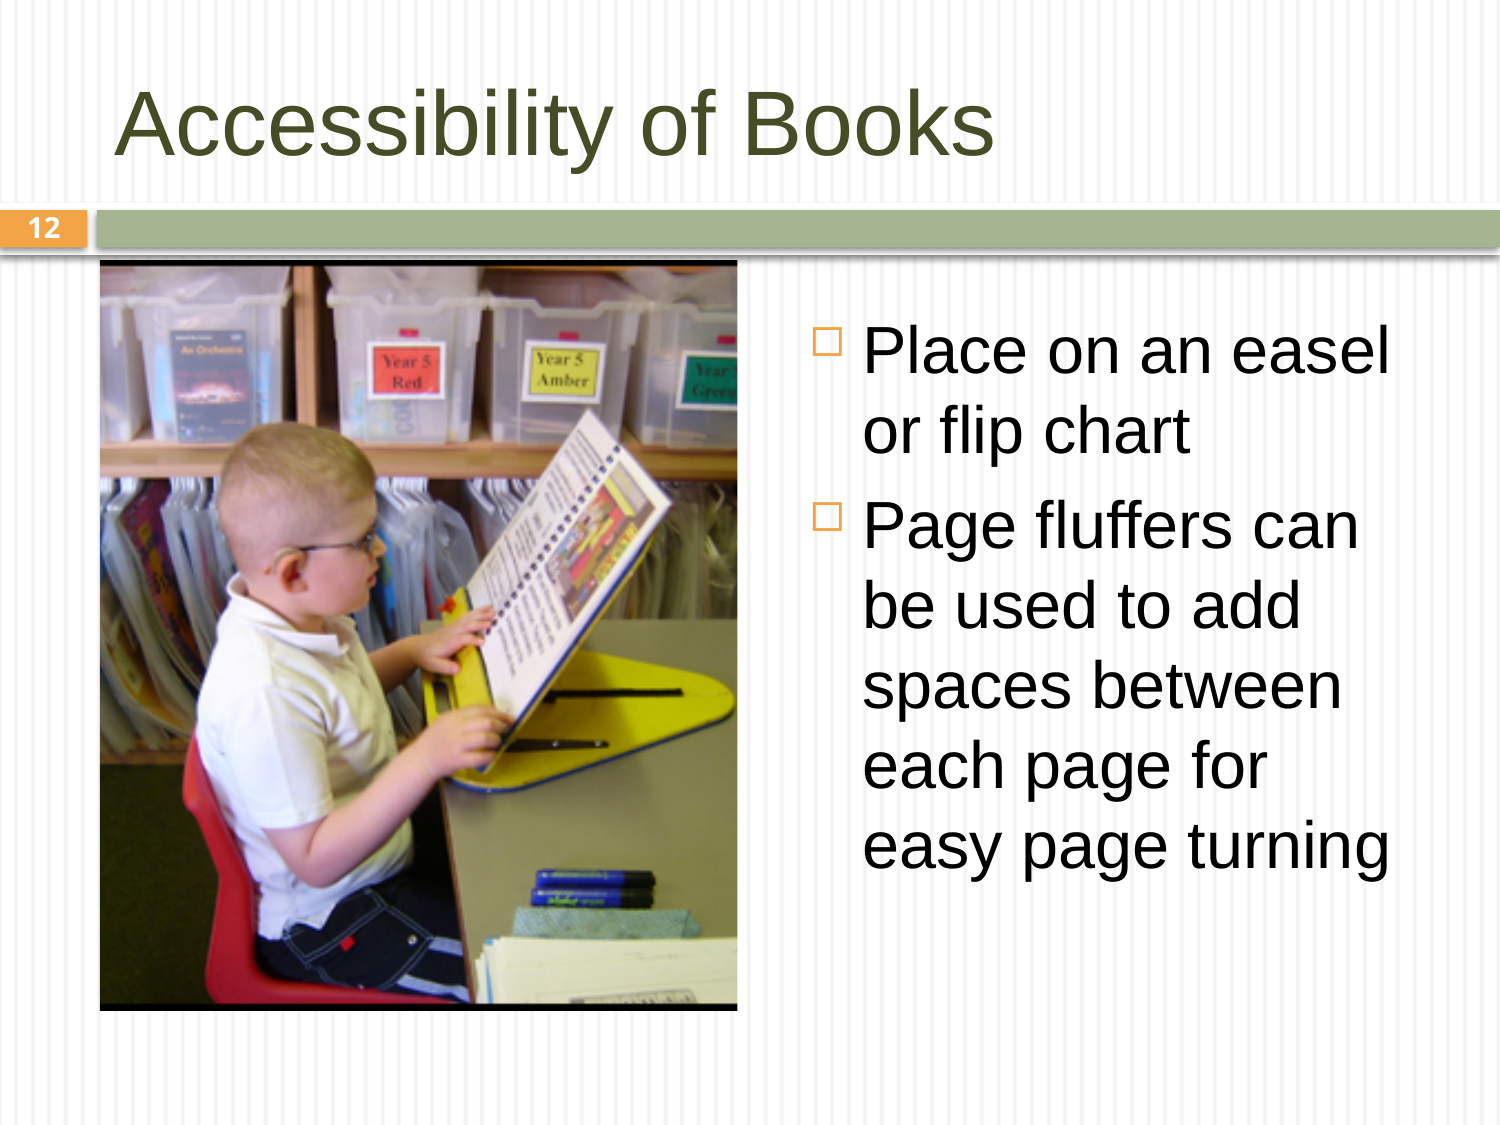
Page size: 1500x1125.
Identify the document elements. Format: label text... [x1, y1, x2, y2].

list Place on an easel or flip chart Page fluffers can be used to add spaces between each page for easy page turning [794, 299, 1433, 1011]
slide_number 12 [0, 208, 88, 249]
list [99, 260, 738, 1011]
title Accessibility of Books [99, 37, 1438, 200]
